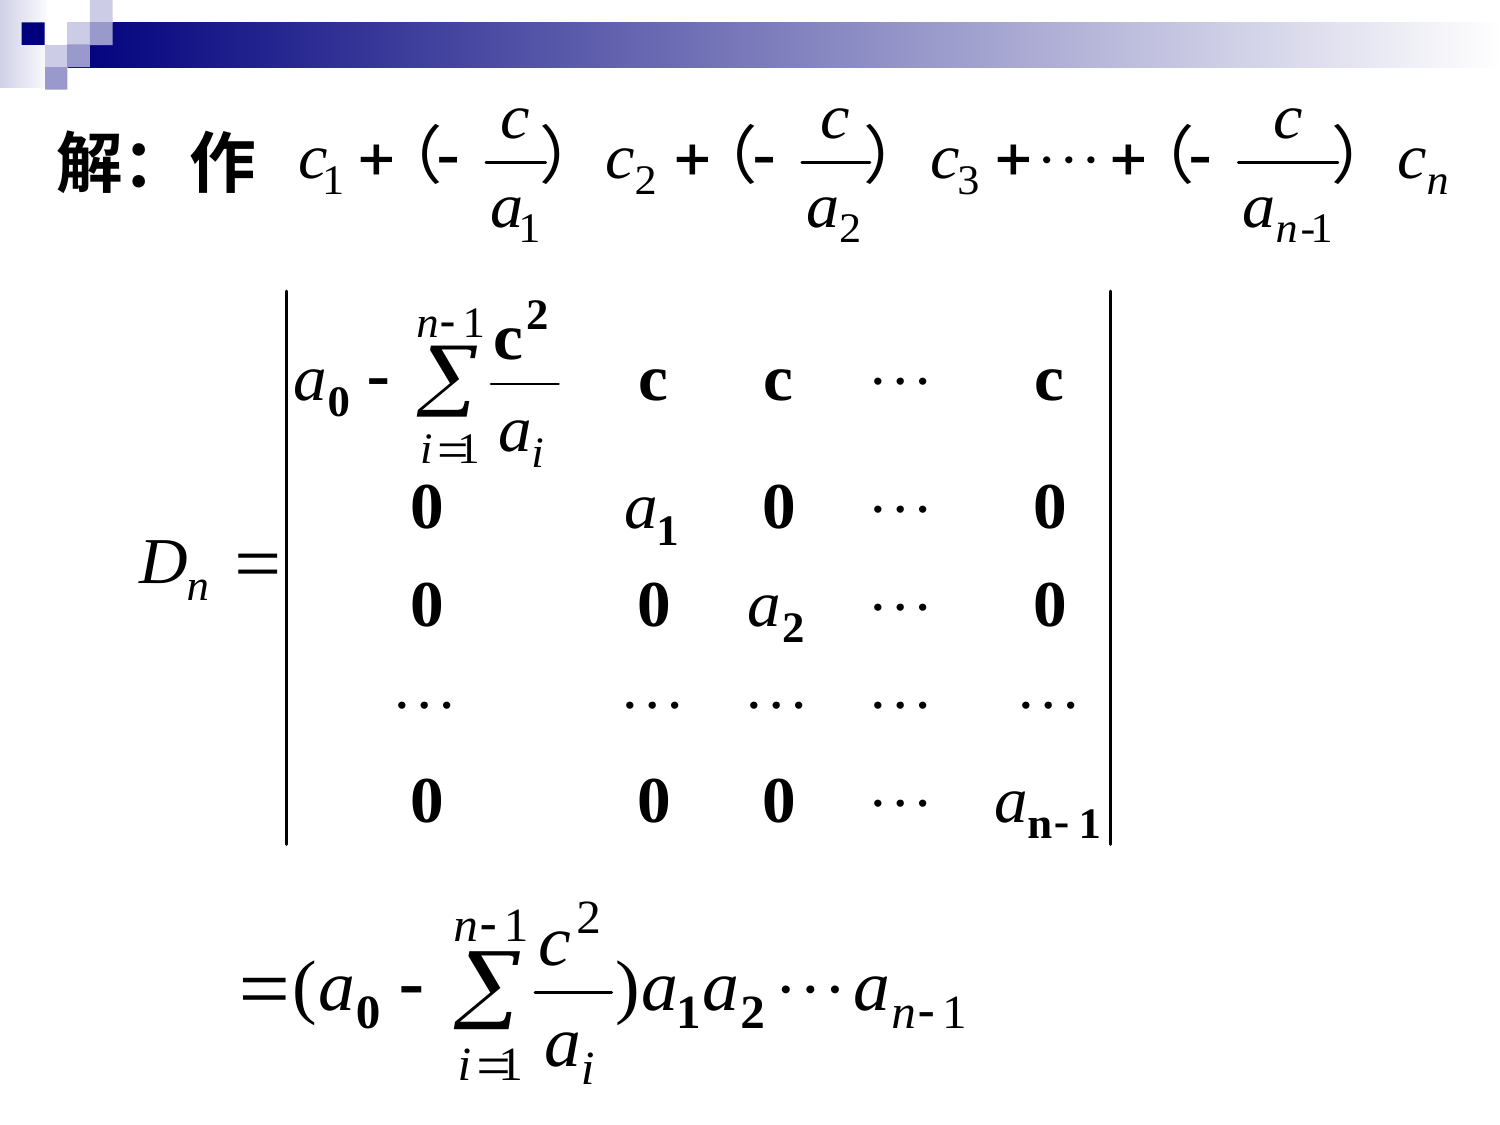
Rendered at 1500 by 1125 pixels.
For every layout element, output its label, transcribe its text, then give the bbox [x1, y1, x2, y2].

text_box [288, 77, 1462, 258]
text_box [127, 278, 1125, 857]
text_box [224, 878, 975, 1101]
text_box 解：作 [41, 113, 283, 252]
